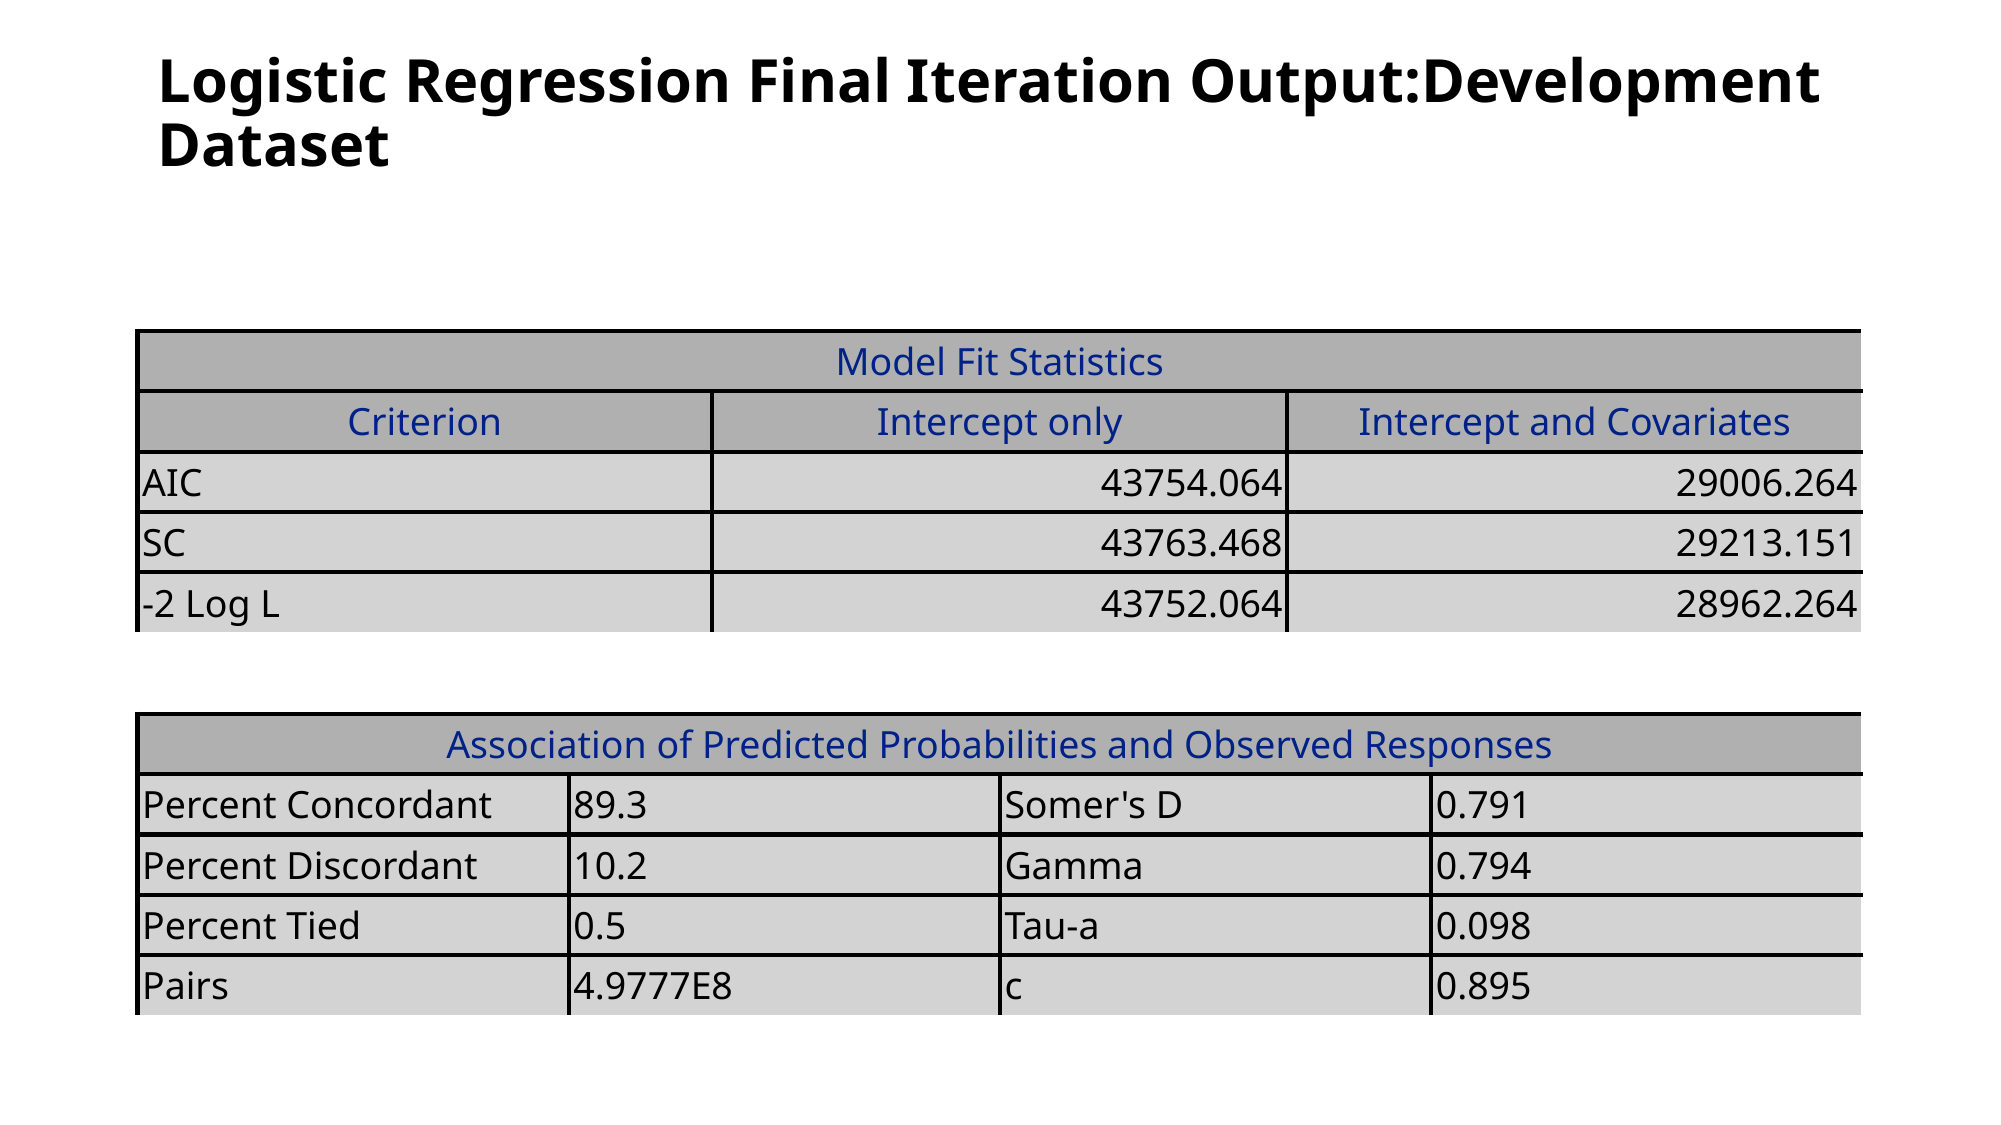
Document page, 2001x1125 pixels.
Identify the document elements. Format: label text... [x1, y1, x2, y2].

table_cell 0.791 [1433, 776, 1861, 832]
table_cell 0.895 [1433, 957, 1861, 1015]
title Logistic Regression Final Iteration Output:Development Dataset [142, 42, 1868, 260]
table_cell 4.9777E8 [571, 957, 998, 1015]
table_cell 43752.064 [714, 574, 1285, 632]
table_cell Percent Discordant [140, 837, 567, 893]
table_cell SC [140, 514, 710, 570]
table_cell 29213.151 [1289, 514, 1861, 570]
table_cell 29006.264 [1289, 454, 1861, 510]
table_cell 43754.064 [714, 454, 1285, 510]
table_cell -2 Log L [140, 574, 710, 632]
table_cell 0.098 [1433, 897, 1861, 953]
table_cell Gamma [1002, 837, 1429, 893]
table_cell 0.794 [1433, 837, 1861, 893]
table_cell Intercept only [714, 393, 1285, 450]
table_cell 28962.264 [1289, 574, 1861, 632]
table_cell AIC [140, 454, 710, 510]
table_header Association of Predicted Probabilities and Observed Responses [140, 716, 1861, 772]
table_header Model Fit Statistics [140, 333, 1861, 389]
table_cell Tau-a [1002, 897, 1429, 953]
table_cell 89.3 [571, 776, 998, 832]
table_cell 10.2 [571, 837, 998, 893]
table_cell c [1002, 957, 1429, 1015]
table_cell 43763.468 [714, 514, 1285, 570]
table_cell Criterion [140, 393, 710, 450]
table_cell 0.5 [571, 897, 998, 953]
table_cell Percent Concordant [140, 776, 567, 832]
table_cell Percent Tied [140, 897, 567, 953]
table_cell Pairs [140, 957, 567, 1015]
table_cell Somer's D [1002, 776, 1429, 832]
table_cell Intercept and Covariates [1289, 393, 1861, 450]
